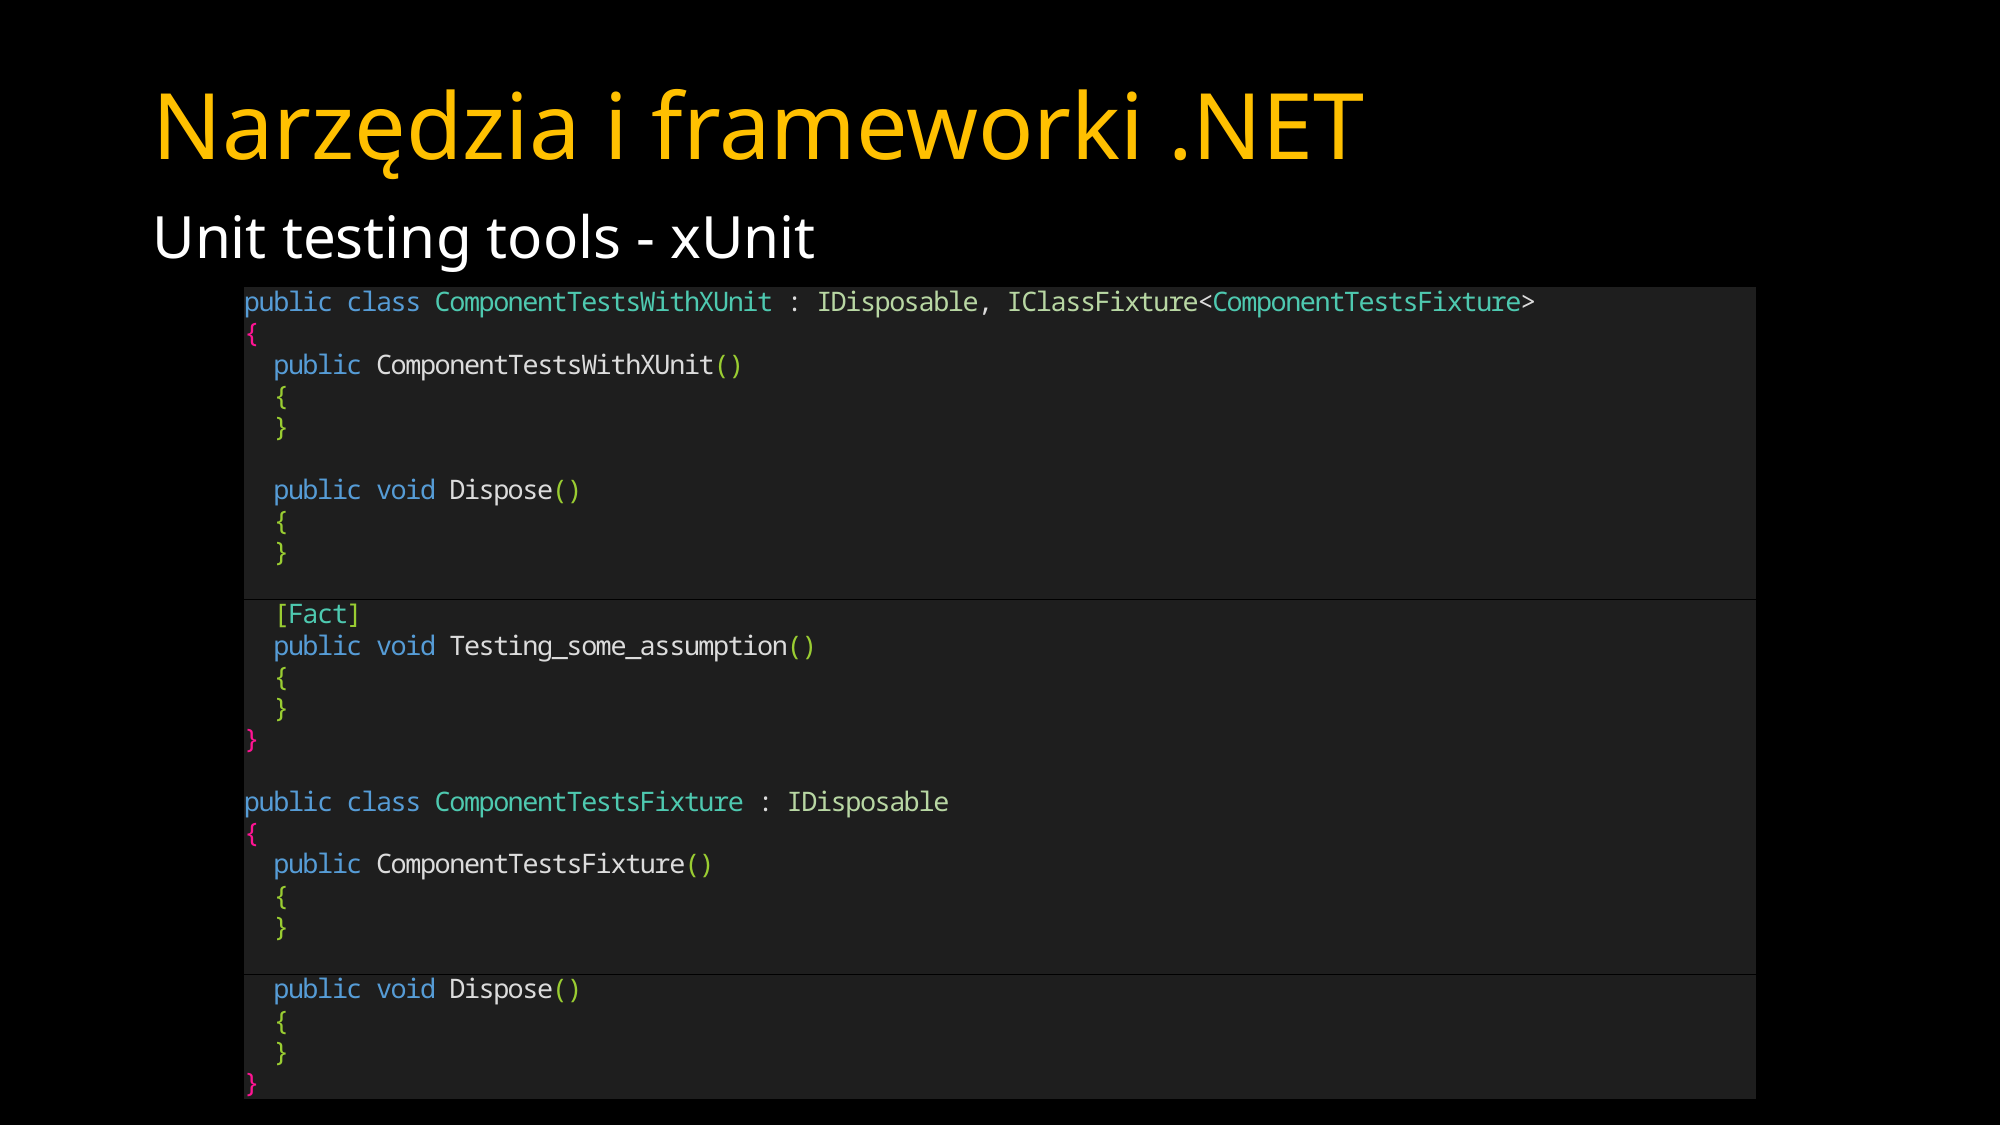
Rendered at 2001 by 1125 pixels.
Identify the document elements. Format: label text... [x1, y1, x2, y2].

list Unit testing tools - xUnit [137, 200, 1863, 287]
title Narzędzia i frameworki .NET [137, 59, 1863, 200]
picture [243, 286, 1757, 1100]
